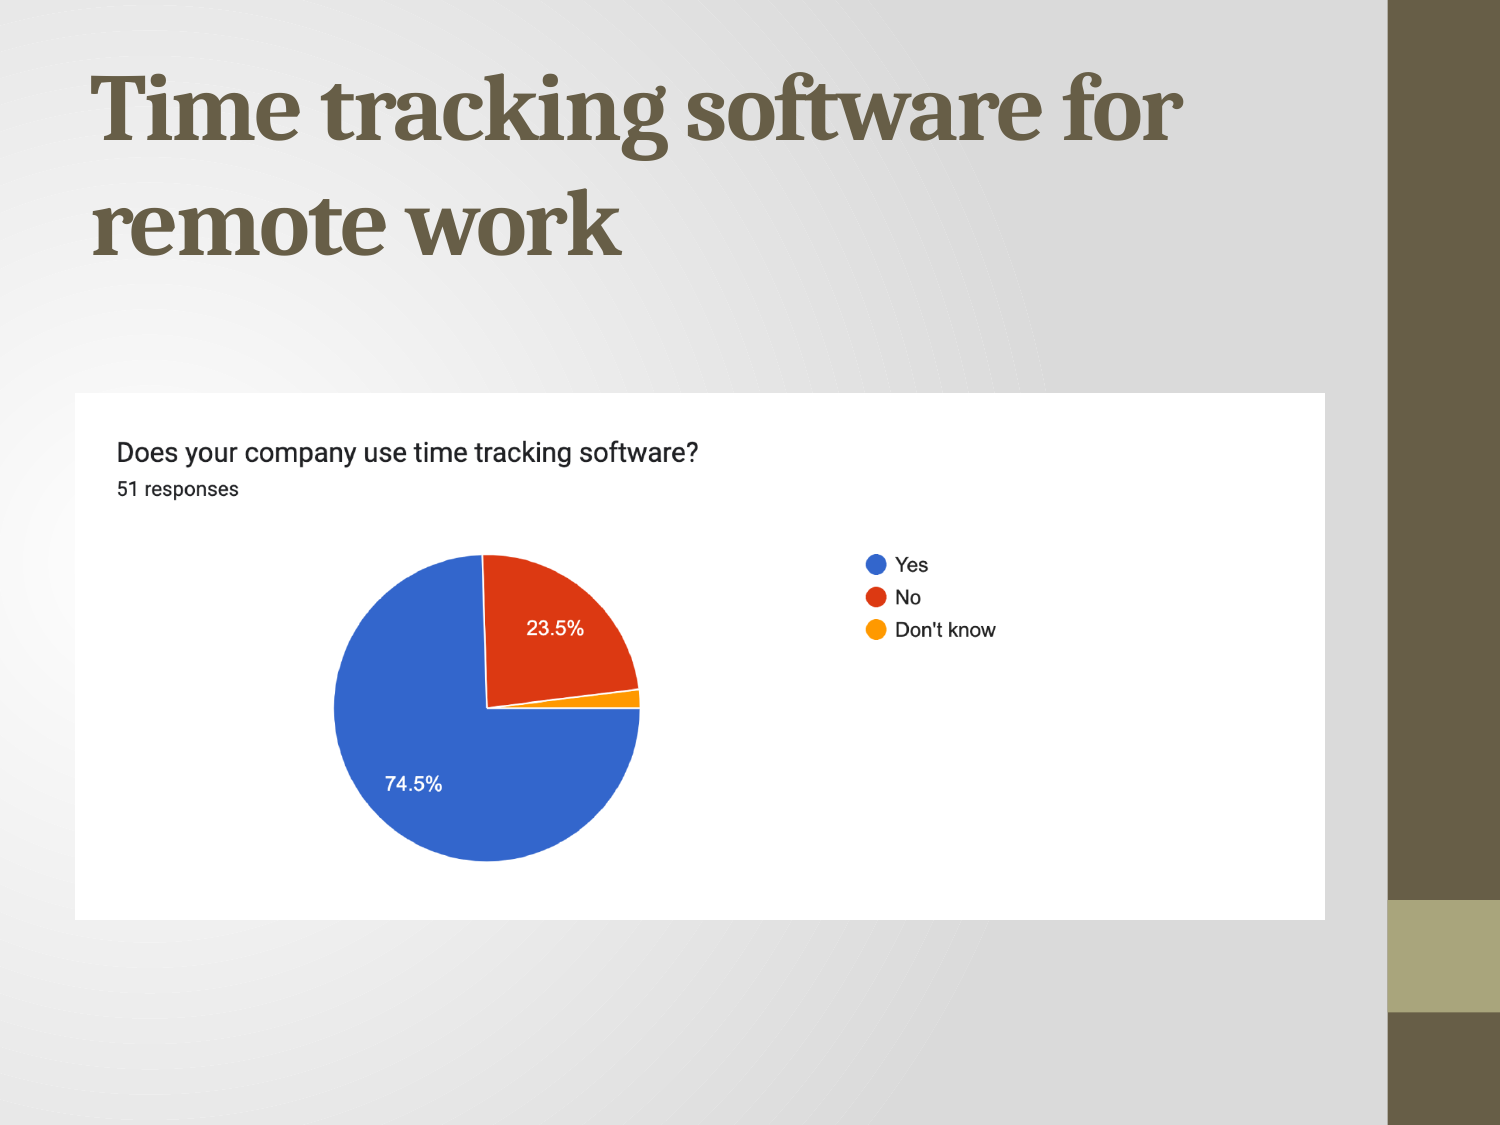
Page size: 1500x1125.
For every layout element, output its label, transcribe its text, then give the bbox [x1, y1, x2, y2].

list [74, 392, 1326, 920]
title Time tracking software for remote work [75, 45, 1325, 275]
